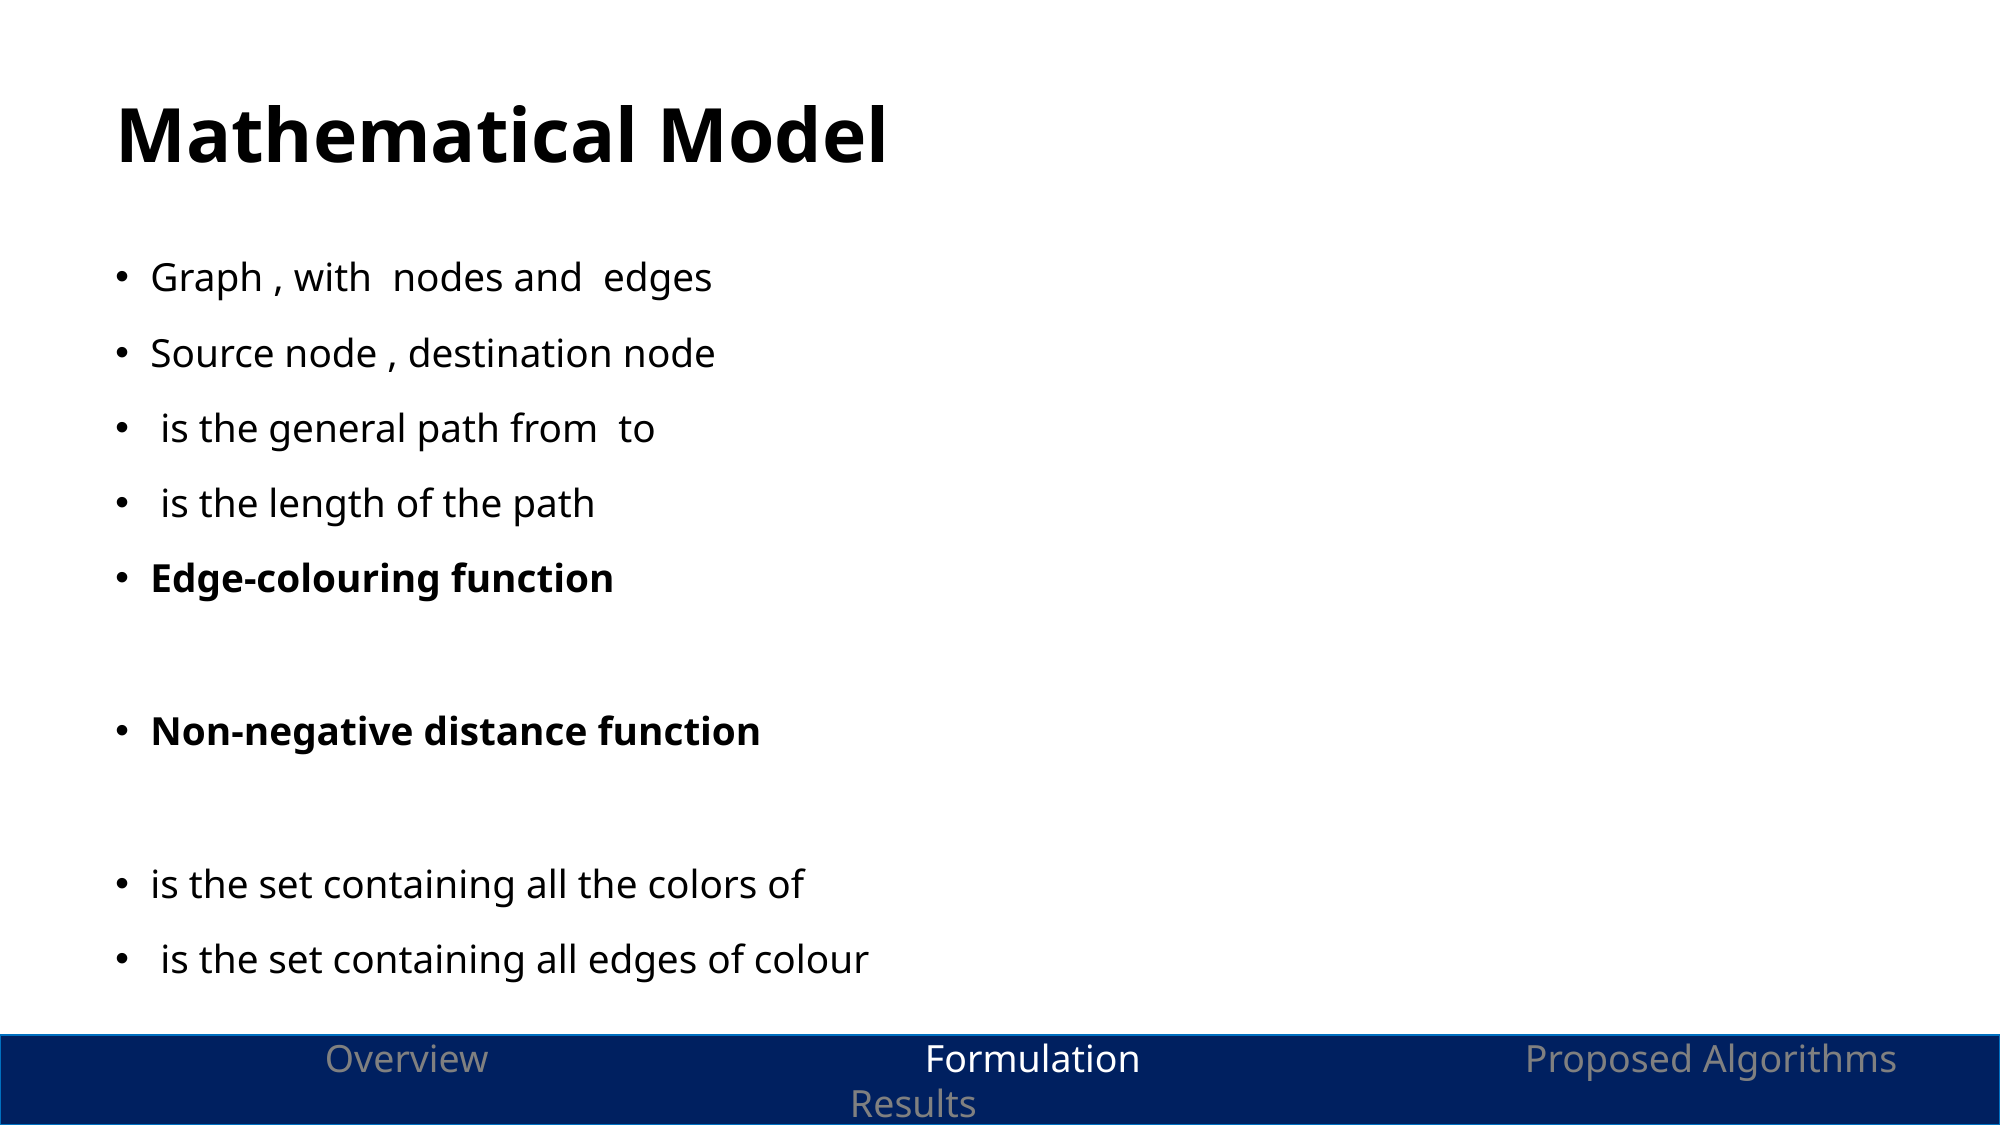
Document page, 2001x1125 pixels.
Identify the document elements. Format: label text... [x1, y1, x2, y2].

title Mathematical Model [100, 90, 1849, 276]
text_box Overview Formulation Proposed Algorithms Results [0, 1034, 2000, 1125]
